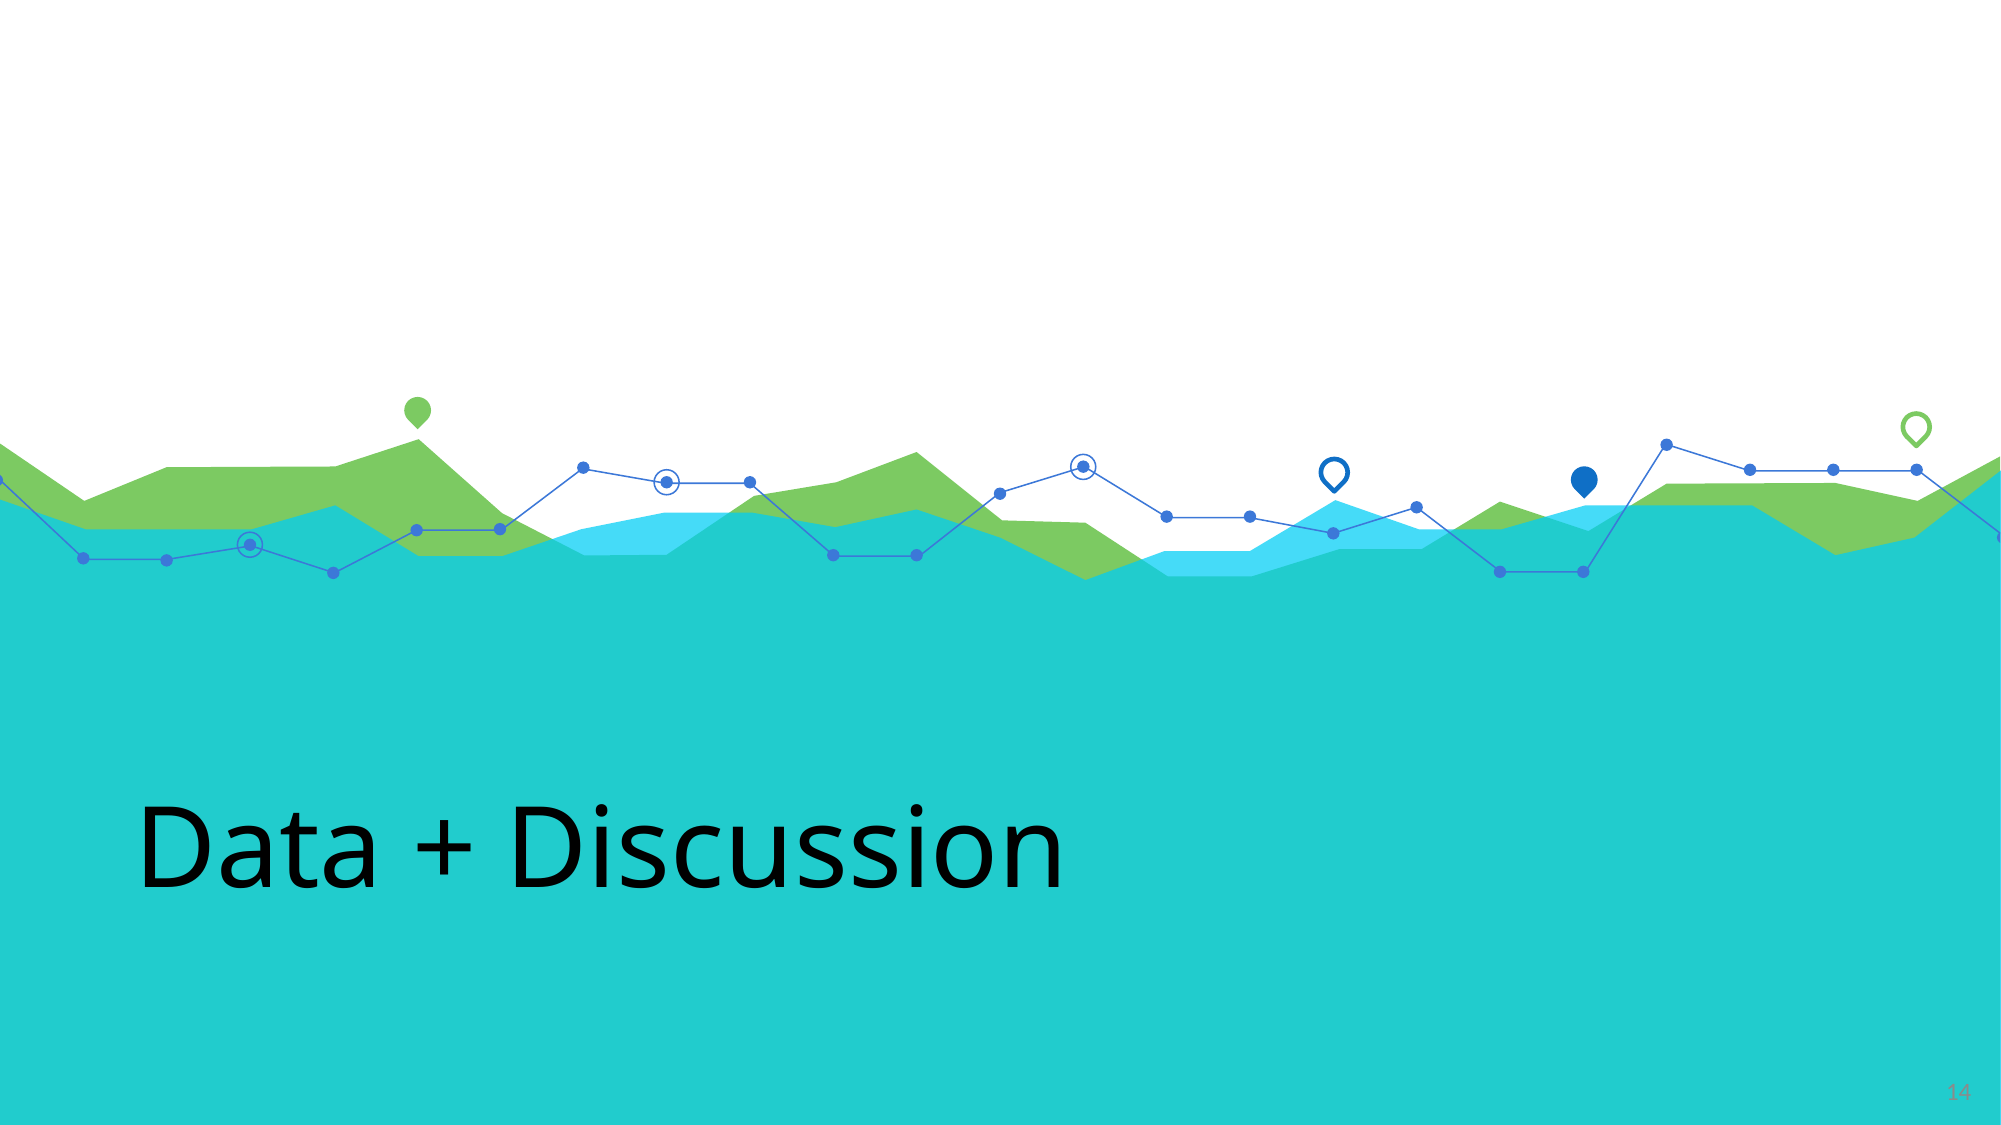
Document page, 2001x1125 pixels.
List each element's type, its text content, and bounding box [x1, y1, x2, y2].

title Data + Discussion [134, 683, 1460, 1019]
slide_number 14 [1871, 1055, 1992, 1125]
